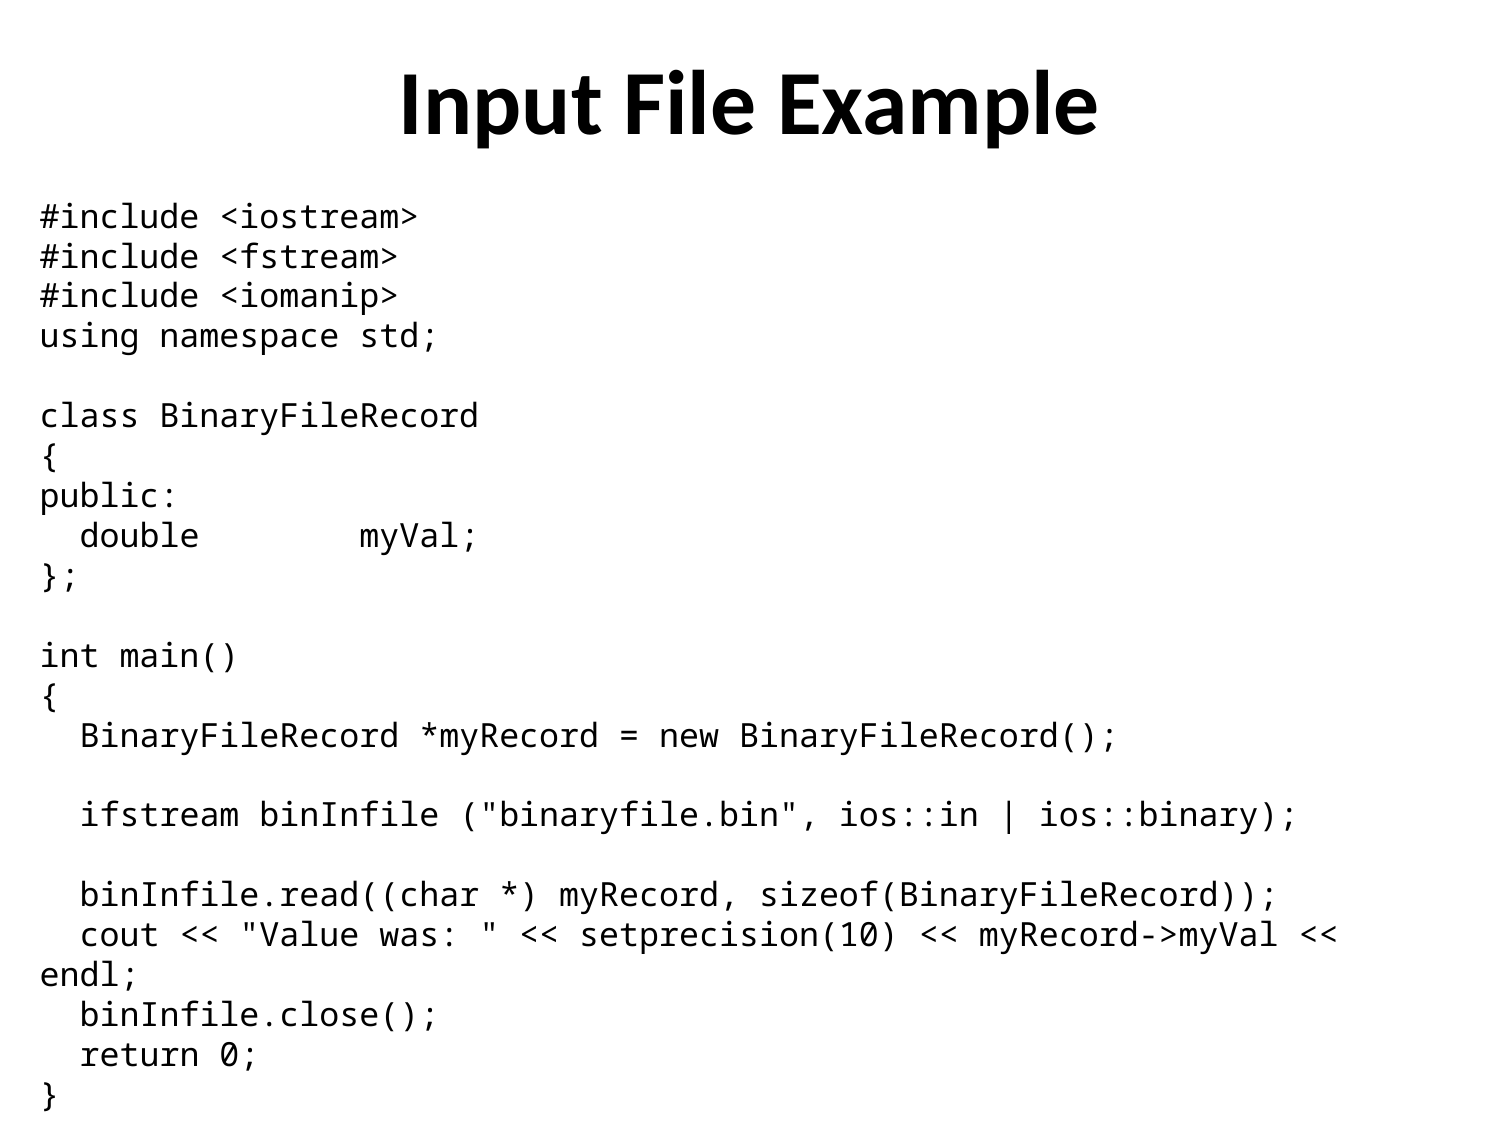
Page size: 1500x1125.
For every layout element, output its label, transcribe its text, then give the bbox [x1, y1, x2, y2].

title Input File Example [75, 45, 1425, 150]
text_box #include <iostream> #include <fstream> #include <iomanip> using namespace std; class BinaryFileRecord { public: double myVal; }; int main() { BinaryFileRecord *myRecord = new BinaryFileRecord(); ifstream binInfile ("binaryfile.bin", ios::in | ios::binary); binInfile.read((char *) myRecord, sizeof(BinaryFileRecord)); cout << "Value was: " << setprecision(10) << myRecord->myVal << endl; binInfile.close(); return 0; } [24, 187, 1450, 1121]
